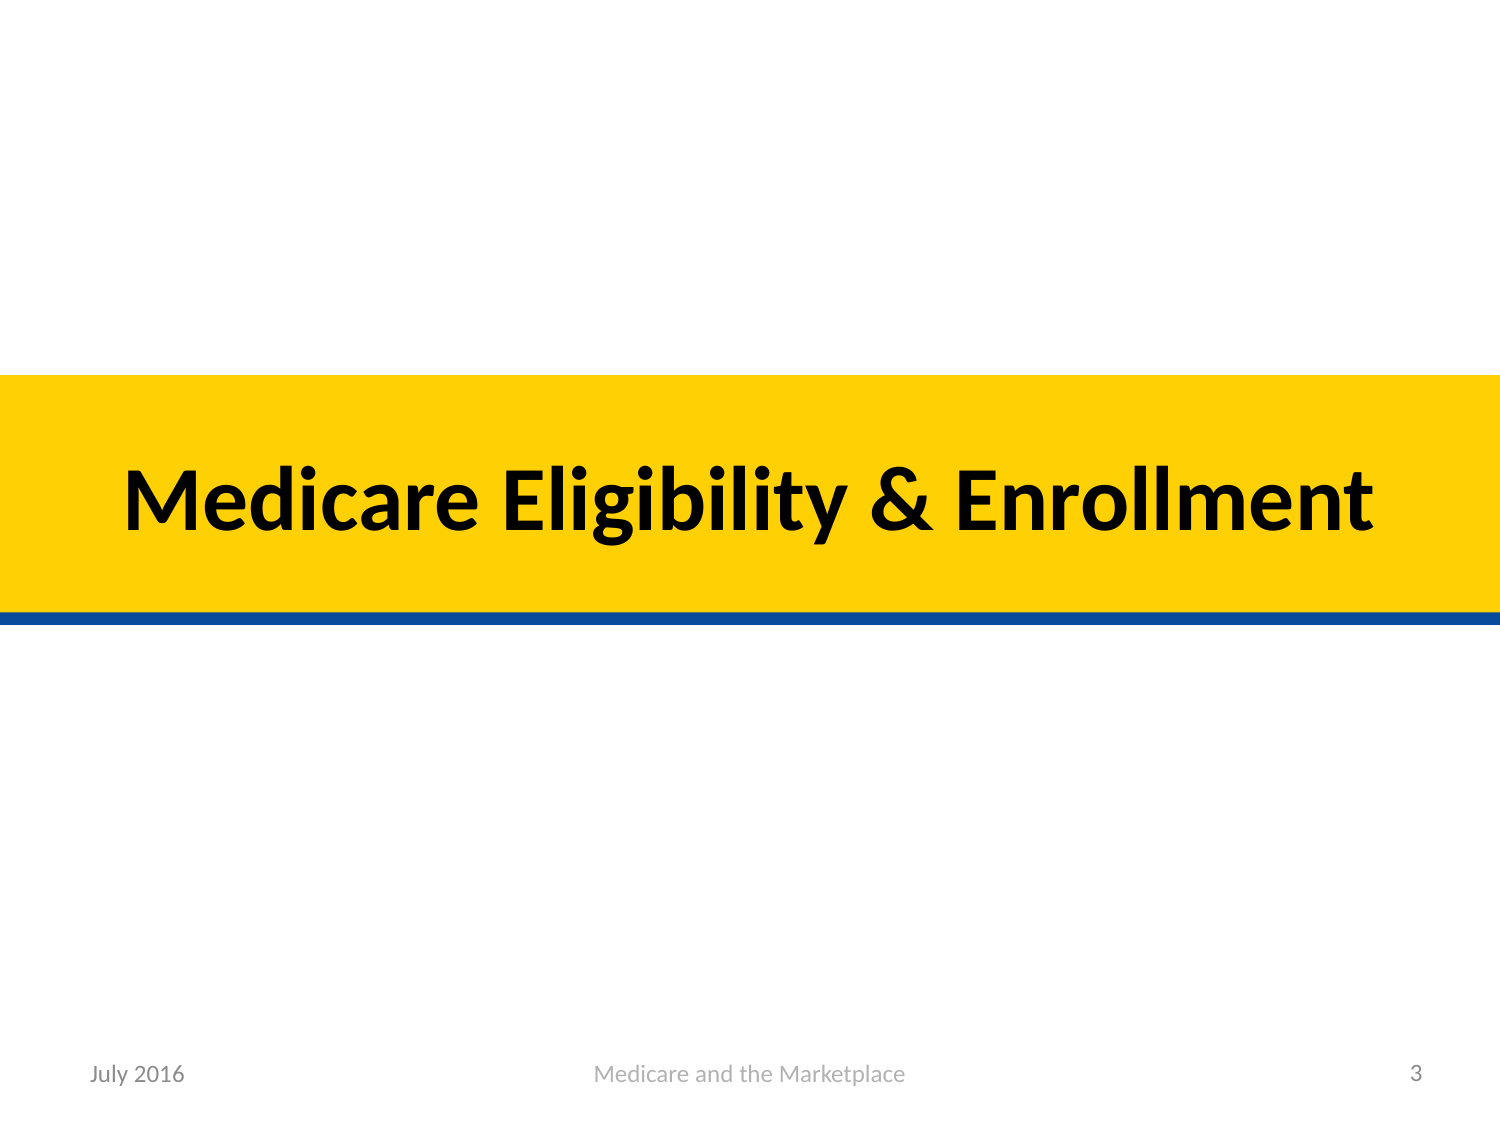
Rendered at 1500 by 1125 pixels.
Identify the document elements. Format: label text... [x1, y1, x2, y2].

slide_number 3 [1087, 1041, 1438, 1102]
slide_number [75, 1042, 425, 1103]
title Medicare Eligibility & Enrollment [0, 375, 1500, 613]
footer Medicare and the Marketplace [512, 1042, 988, 1103]
